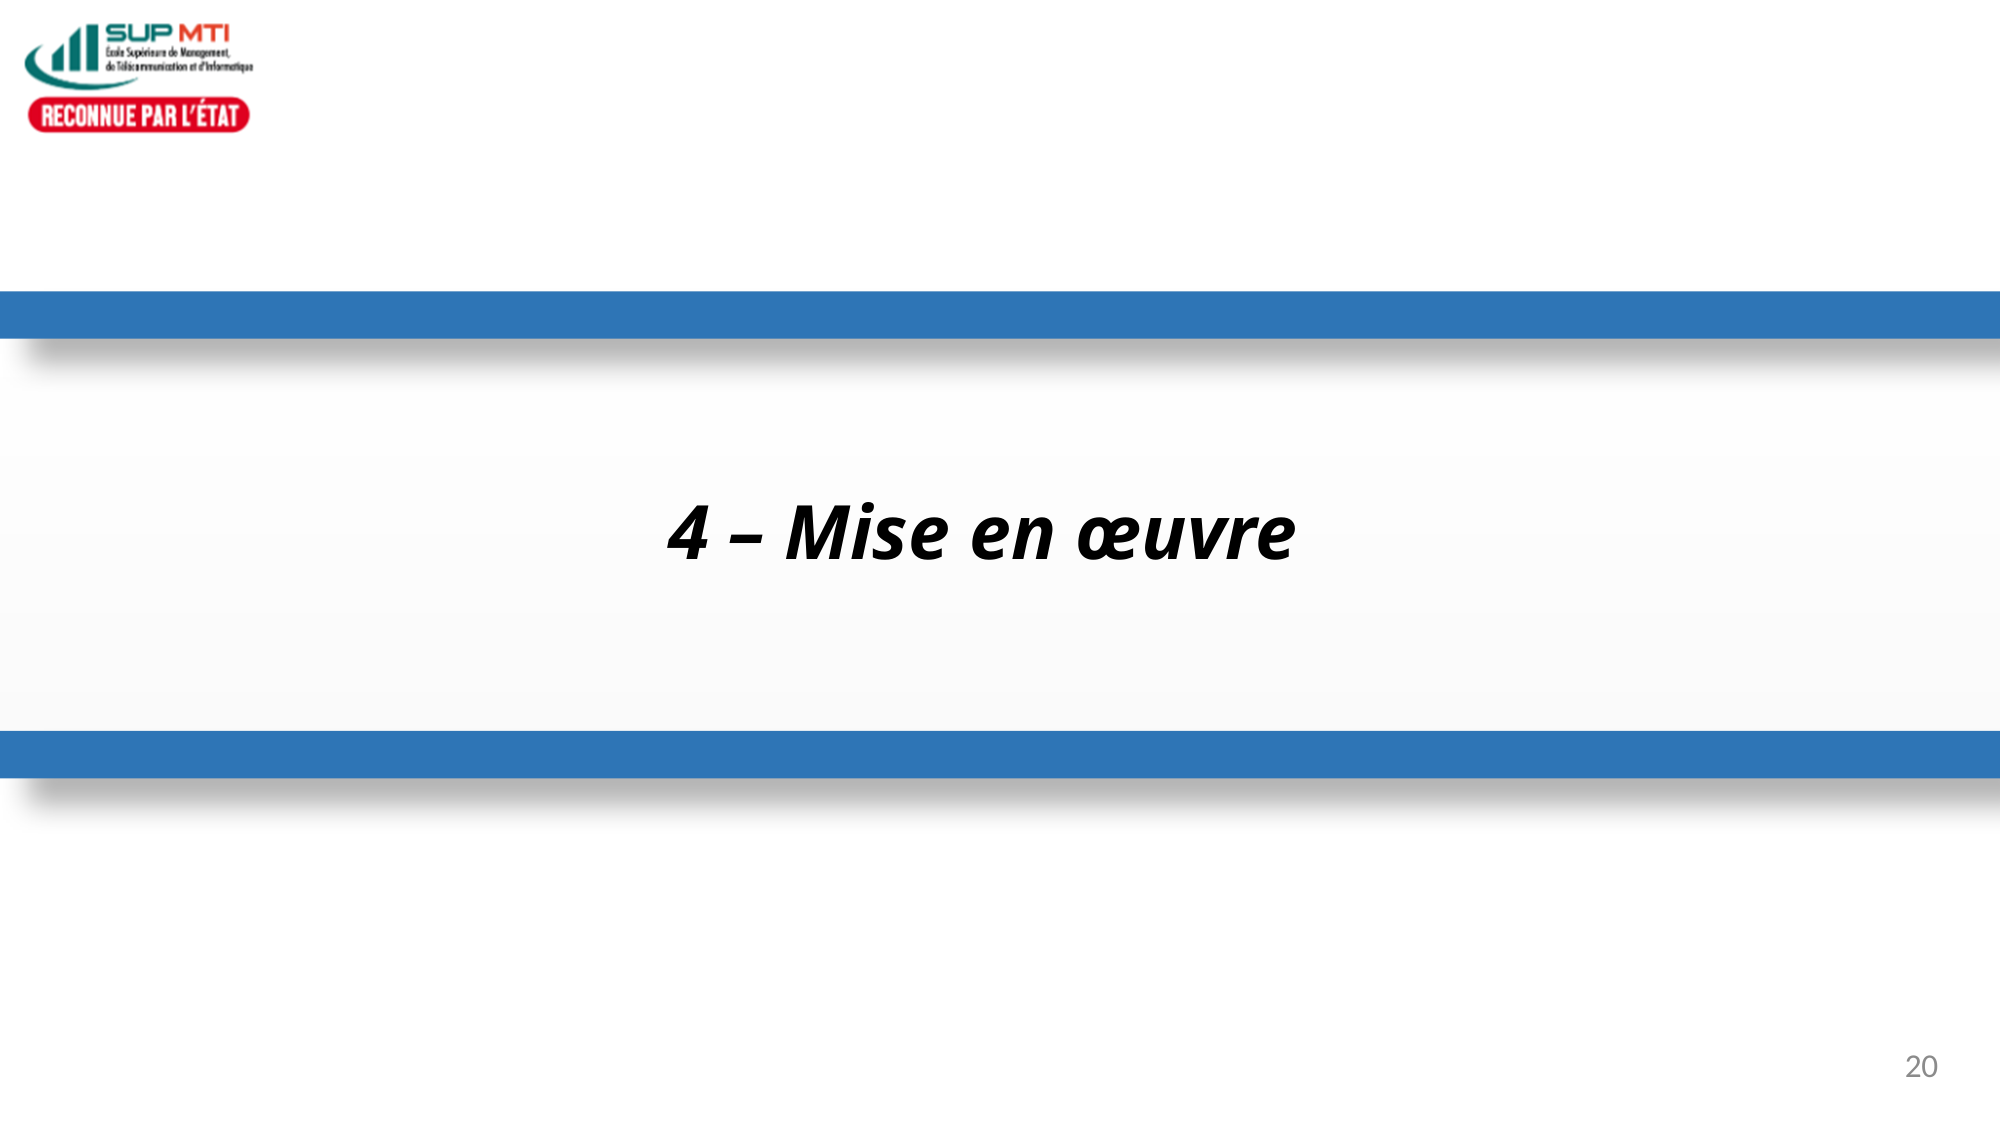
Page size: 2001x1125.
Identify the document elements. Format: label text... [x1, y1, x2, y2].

slide_number 20 [1503, 1034, 1954, 1094]
text_box [0, 290, 2000, 340]
text_box 4 – Mise en œuvre [653, 476, 2000, 582]
text_box [0, 730, 2000, 779]
text_box [0, 340, 2000, 730]
picture [0, 5, 284, 154]
